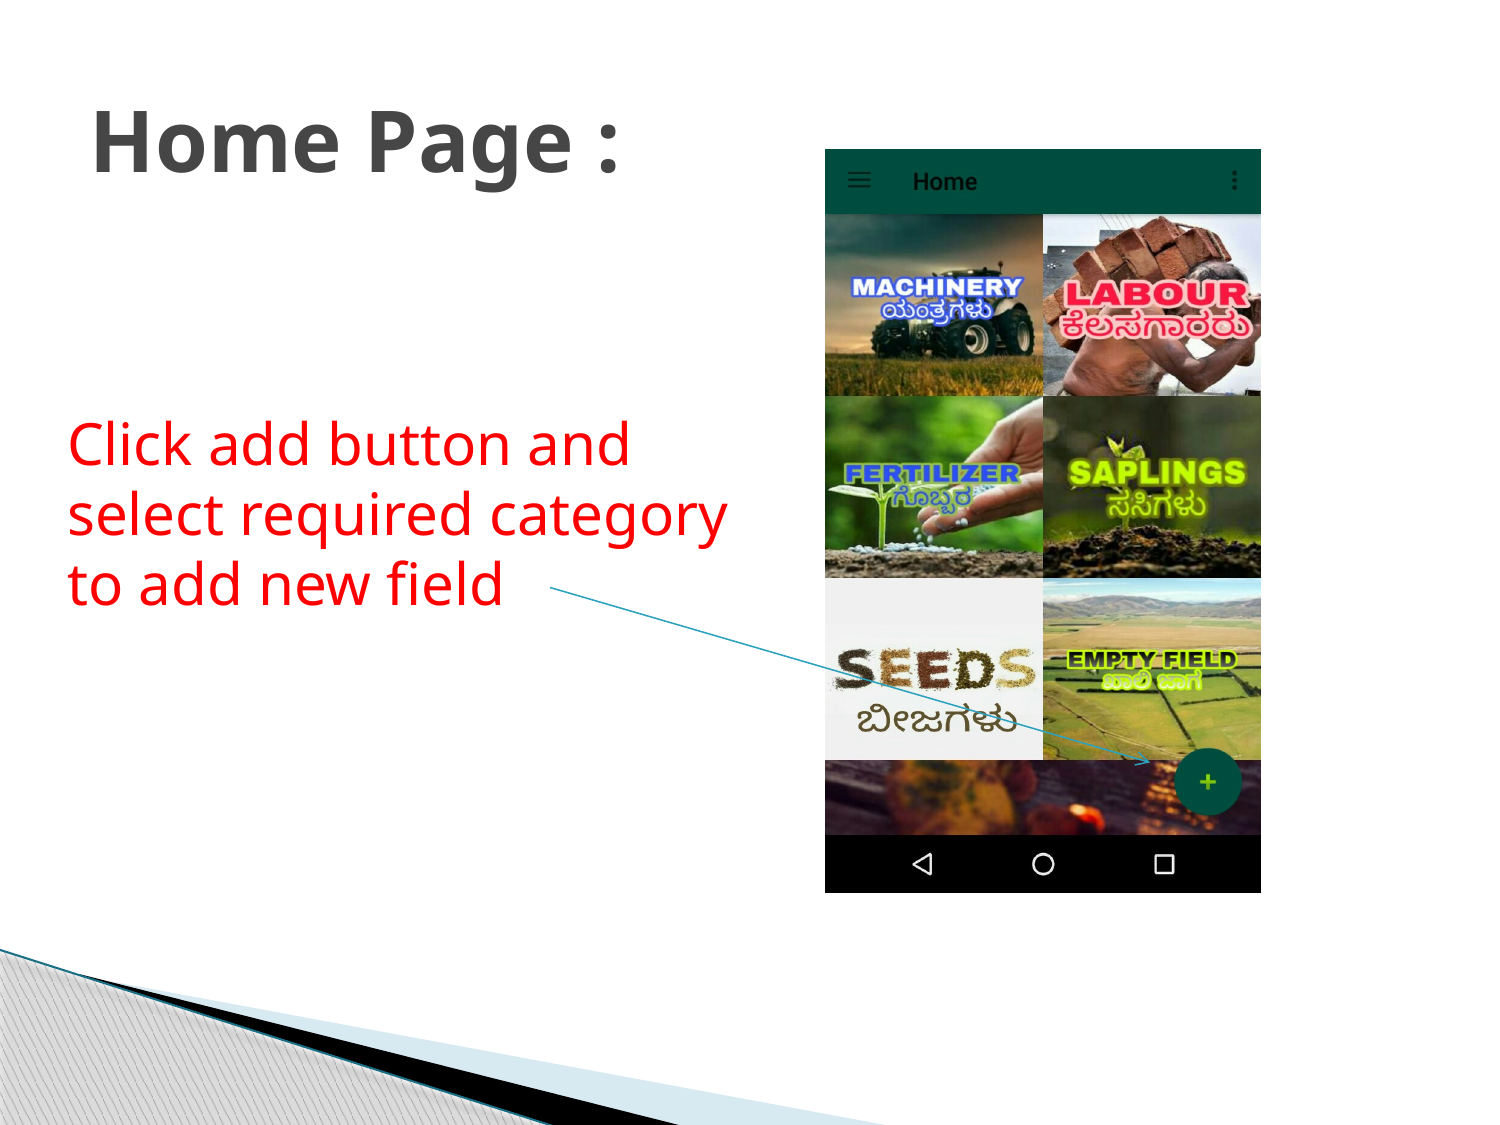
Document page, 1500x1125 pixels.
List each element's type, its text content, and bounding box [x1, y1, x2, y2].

title Home Page : [75, 45, 1425, 233]
text_box Click add button and select required category to add new field [52, 399, 744, 695]
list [824, 149, 1261, 893]
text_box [549, 587, 1151, 763]
